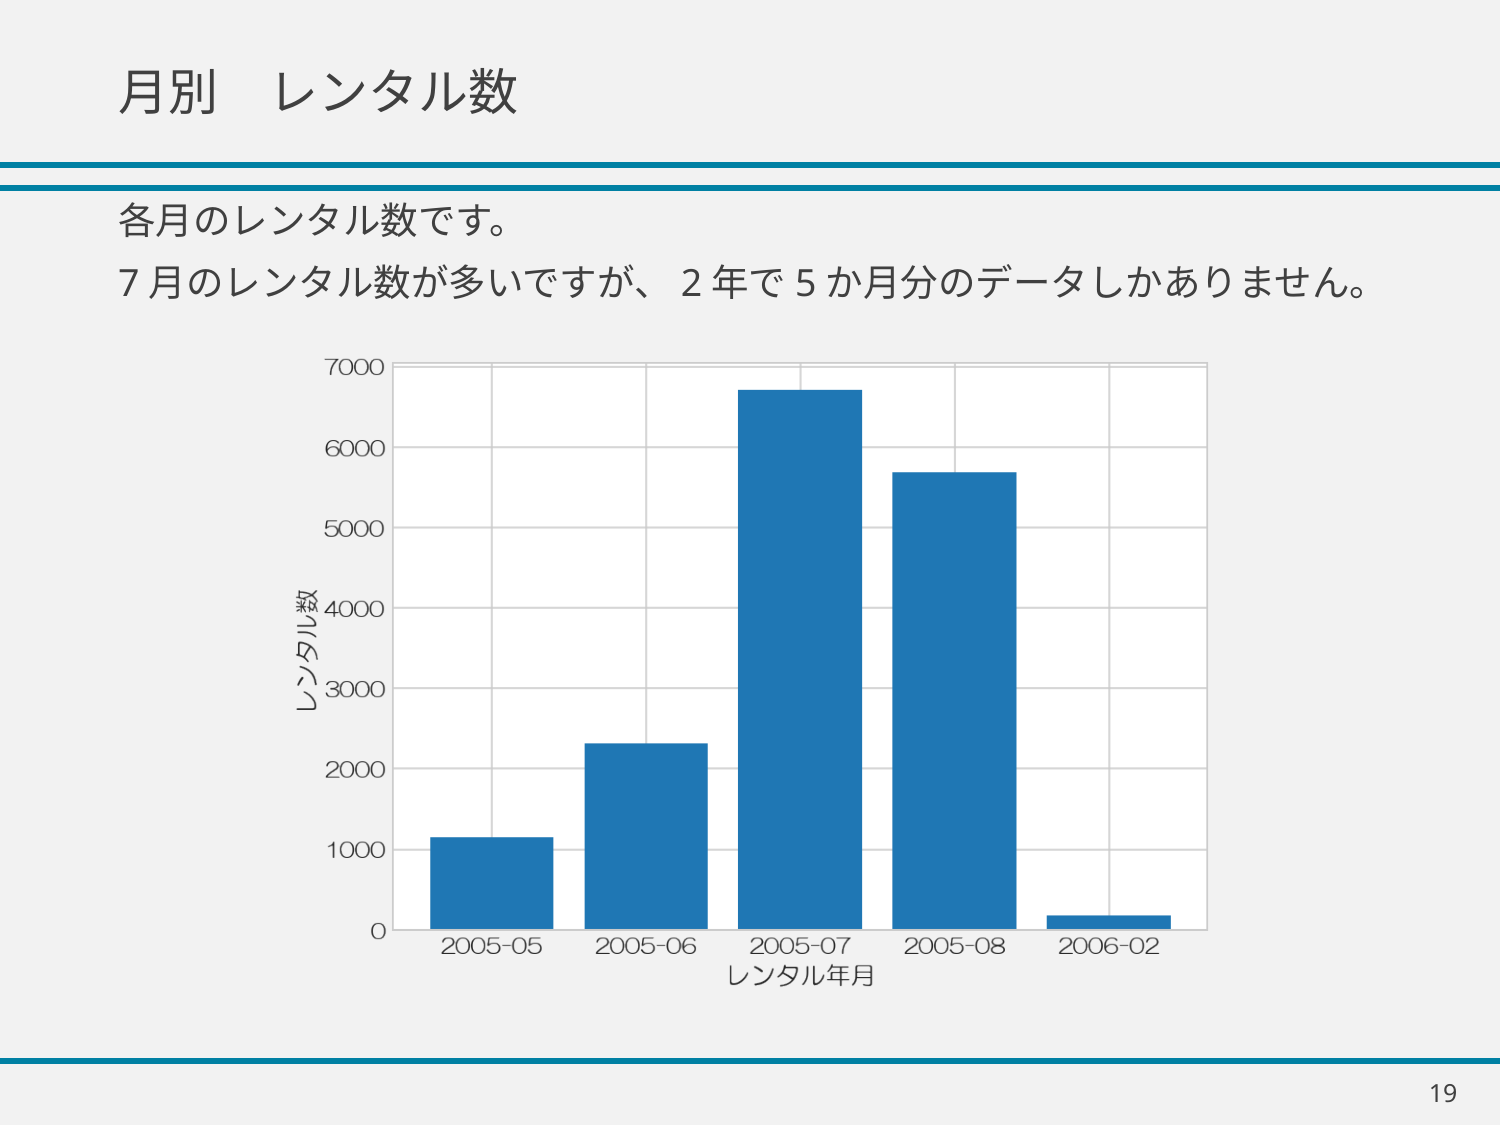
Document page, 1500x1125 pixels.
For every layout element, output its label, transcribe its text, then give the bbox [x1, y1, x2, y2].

title 月別 レンタル数 [103, 22, 1080, 166]
slide_number 19 [1134, 1064, 1473, 1125]
list 各月のレンタル数です。 7月のレンタル数が多いですが、2年で5か月分のデータしかありません。 [103, 195, 1397, 345]
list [278, 344, 1222, 1002]
